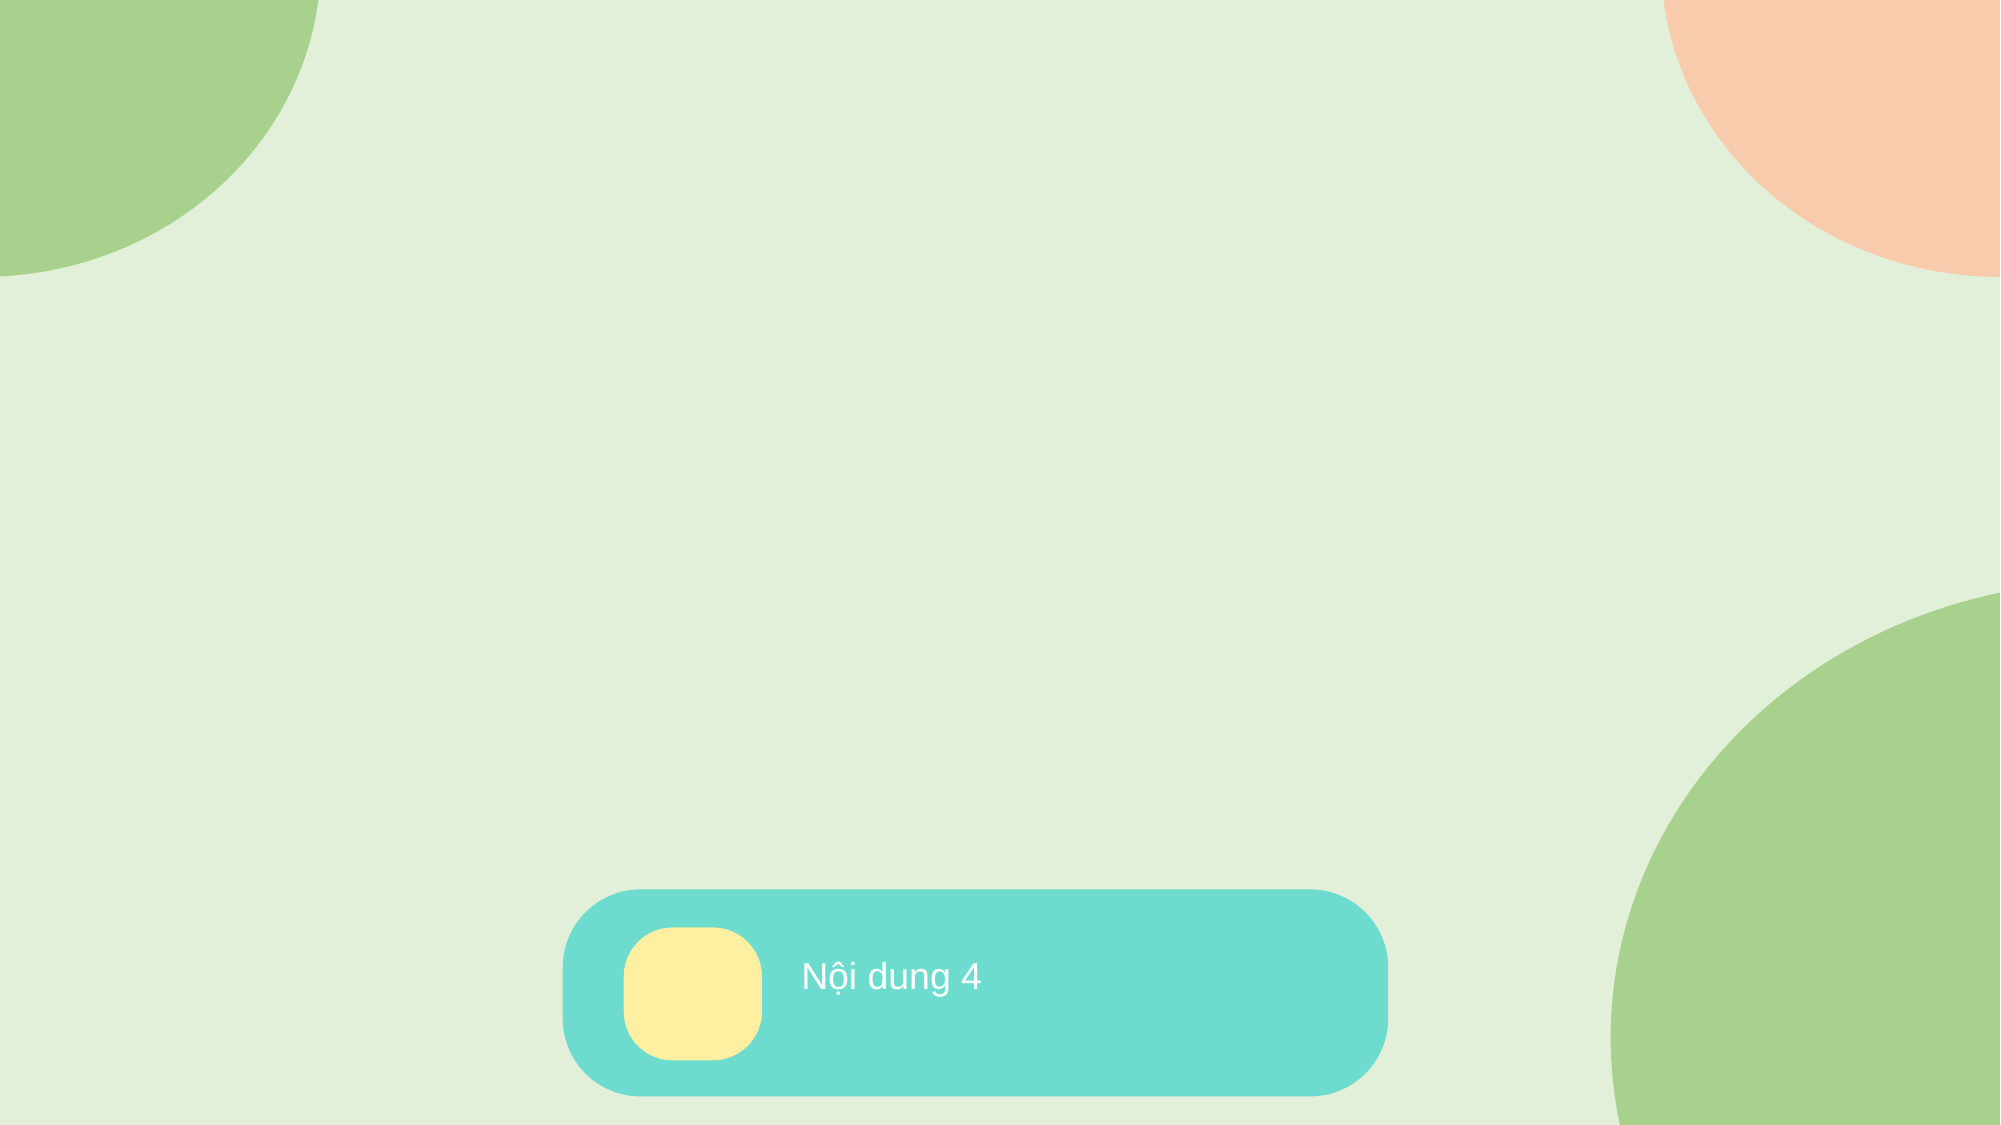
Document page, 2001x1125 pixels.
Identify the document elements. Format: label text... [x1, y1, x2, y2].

text_box [1662, 0, 2000, 278]
text_box [561, 888, 1390, 1098]
text_box [1609, 591, 2000, 1125]
text_box [0, 0, 320, 278]
text_box Nội dung 4 [786, 945, 1261, 1005]
text_box [622, 926, 764, 1062]
